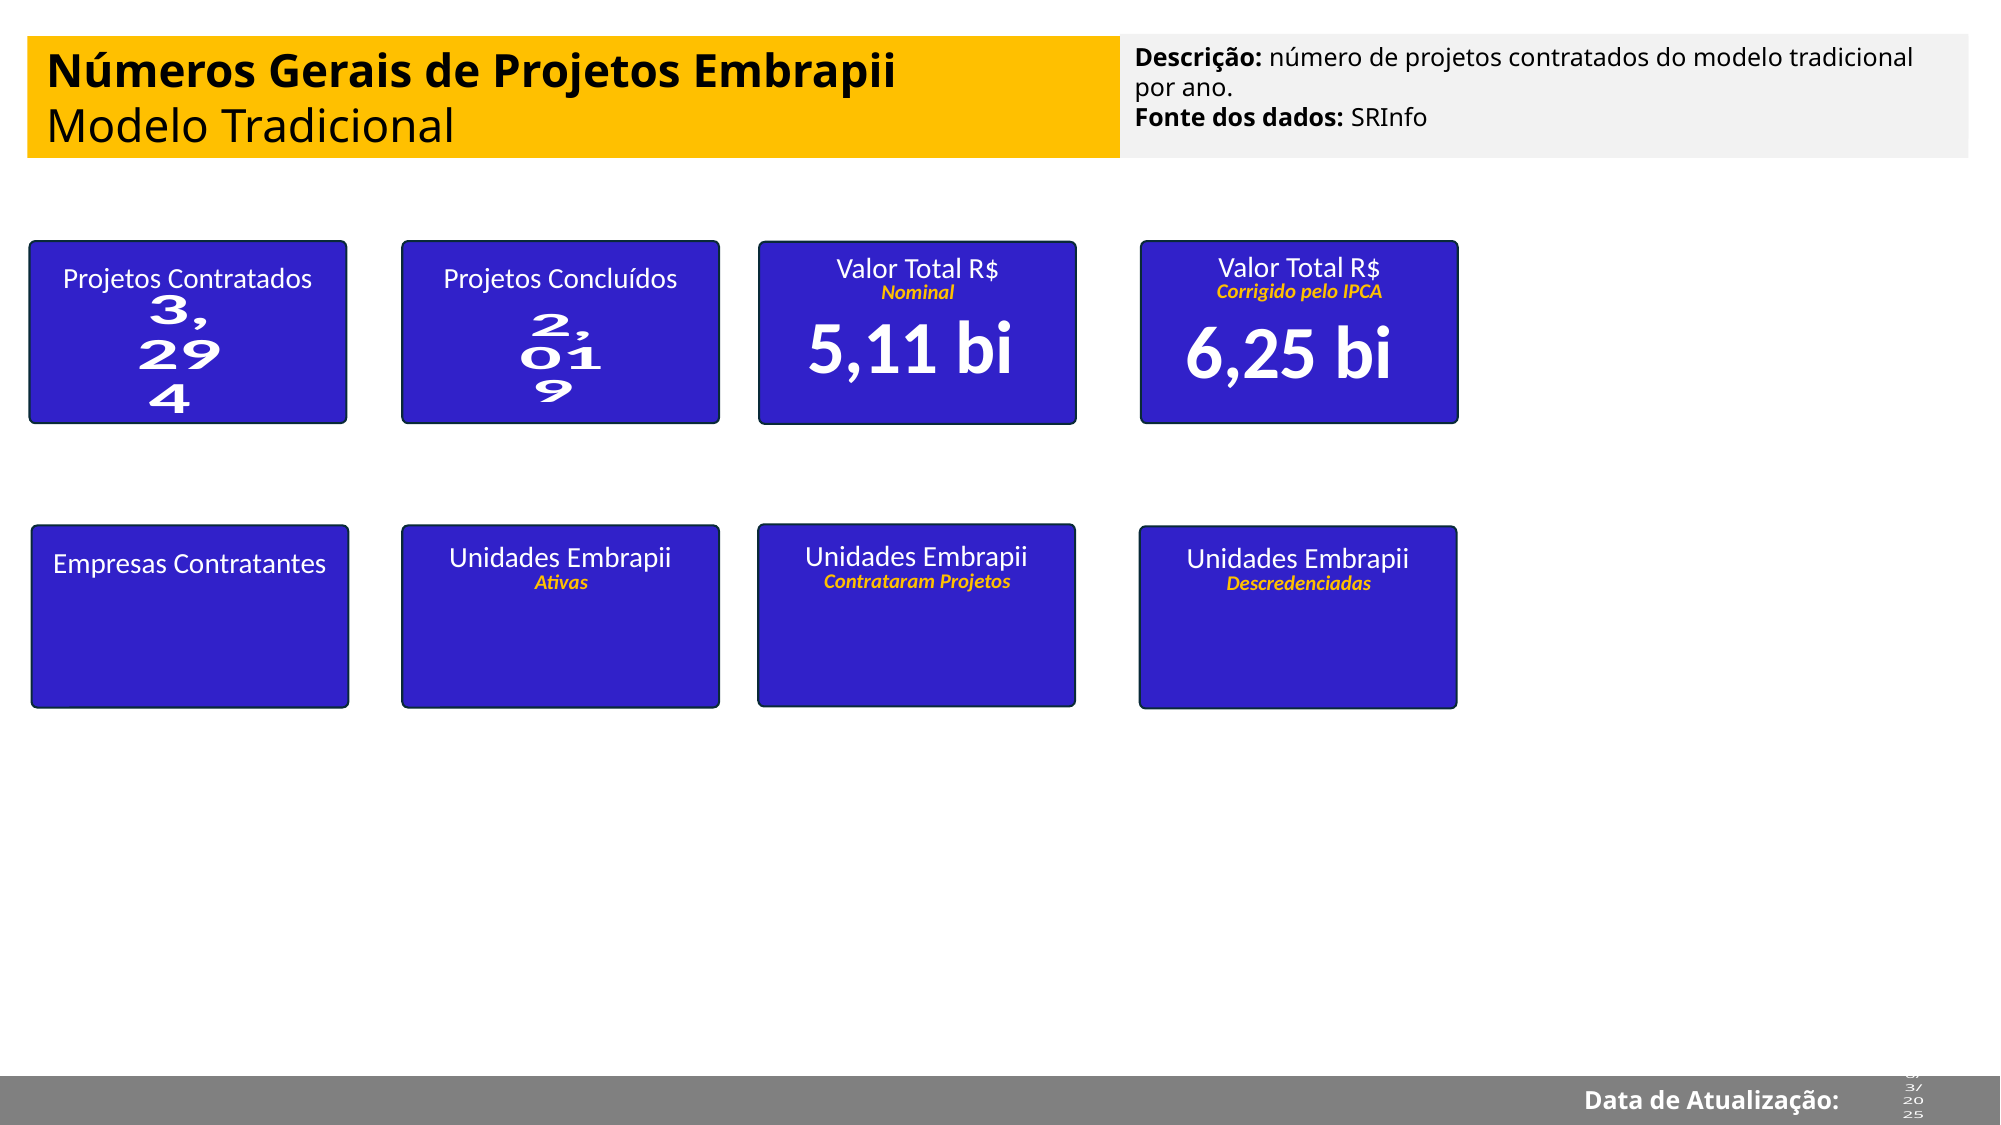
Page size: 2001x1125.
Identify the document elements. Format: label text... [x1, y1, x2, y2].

text_box Projetos Concluídos [428, 252, 693, 303]
text_box Empresas Contratantes [38, 536, 342, 587]
text_box [400, 412, 693, 425]
text_box [1419, 245, 1460, 425]
text_box Descrição: número de projetos contratados do modelo tradicional por ano. Fonte dos dados: SRInfo [1119, 33, 1969, 139]
text_box Números Gerais de Projetos Embrapii Modelo Tradicional [30, 34, 1120, 160]
text_box [29, 523, 350, 710]
text_box [756, 522, 1077, 708]
text_box Unidades Embrapii [790, 529, 1043, 559]
chart [1099, 287, 1419, 434]
text_box [26, 34, 30, 160]
text_box Contrataram Projetos [758, 559, 1077, 600]
text_box Unidades Embrapii [1171, 531, 1425, 561]
text_box Ativas [402, 561, 721, 601]
text_box Projetos Contratados [48, 252, 328, 291]
text_box [0, 1075, 1773, 1125]
text_box Data de Atualização: [1560, 1077, 1773, 1122]
chart [26, 291, 347, 425]
text_box Nominal [759, 271, 1077, 281]
text_box Valor Total R$ [1140, 241, 1459, 270]
text_box [400, 239, 721, 310]
text_box [1138, 524, 1459, 710]
chart [1773, 1067, 2000, 1125]
text_box Valor Total R$ [759, 242, 1077, 271]
text_box [400, 523, 721, 710]
text_box [27, 239, 348, 422]
text_box Corrigido pelo IPCA [1140, 270, 1459, 311]
text_box [1121, 34, 1970, 160]
text_box Unidades Embrapii [434, 530, 687, 561]
text_box Descredenciadas [1140, 561, 1458, 602]
chart [400, 281, 1077, 429]
